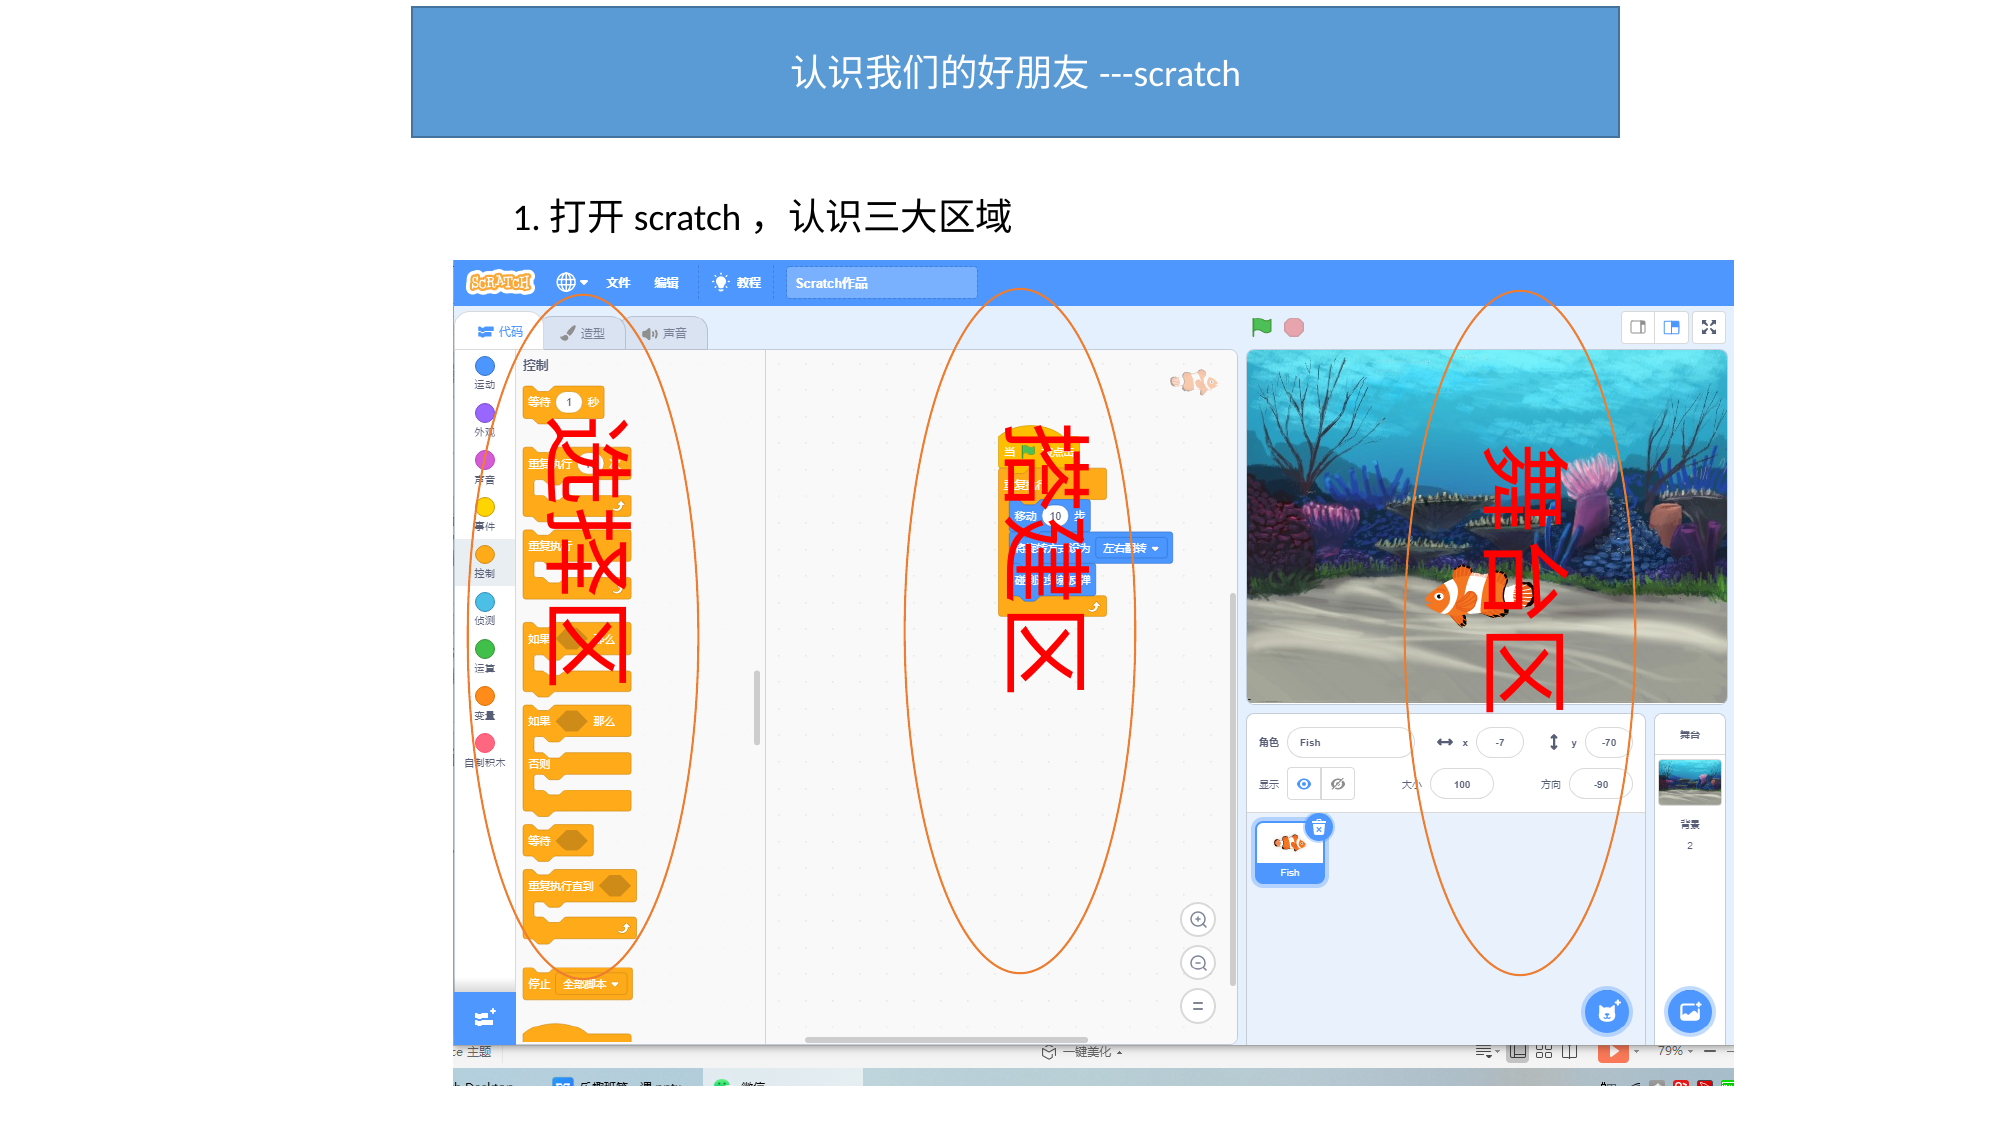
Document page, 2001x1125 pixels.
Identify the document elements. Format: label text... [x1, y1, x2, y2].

picture [453, 260, 1734, 1086]
text_box 1.打开scratch，认识三大区域 [497, 185, 1028, 246]
text_box 认识我们的好朋友---scratch [411, 6, 1620, 138]
